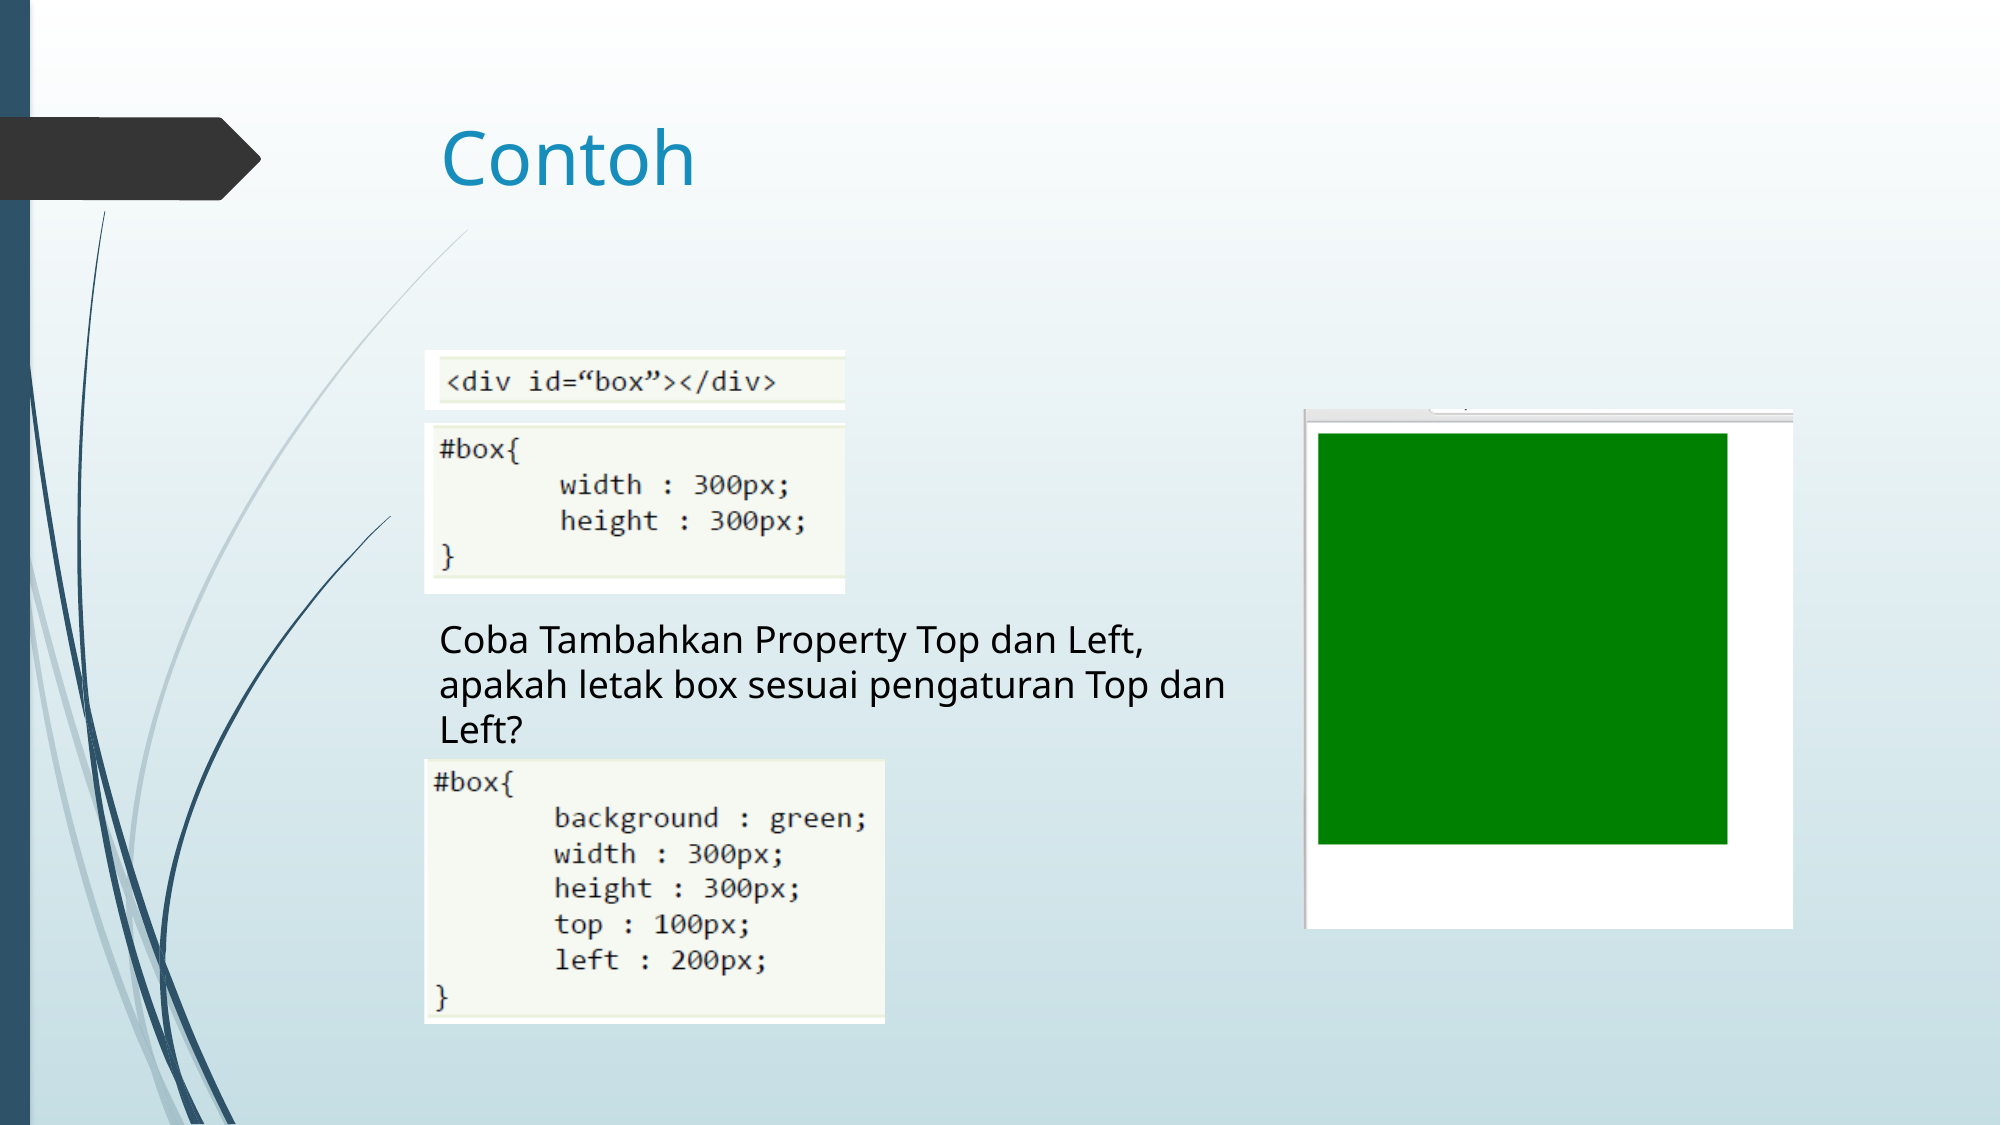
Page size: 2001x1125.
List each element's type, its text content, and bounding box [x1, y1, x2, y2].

text_box Coba Tambahkan Property Top dan Left, apakah letak box sesuai pengaturan Top dan Left? [424, 608, 1268, 759]
picture [1302, 408, 1794, 930]
picture [424, 422, 846, 594]
picture [424, 759, 886, 1025]
picture [424, 349, 846, 410]
title Contoh [425, 102, 1888, 313]
